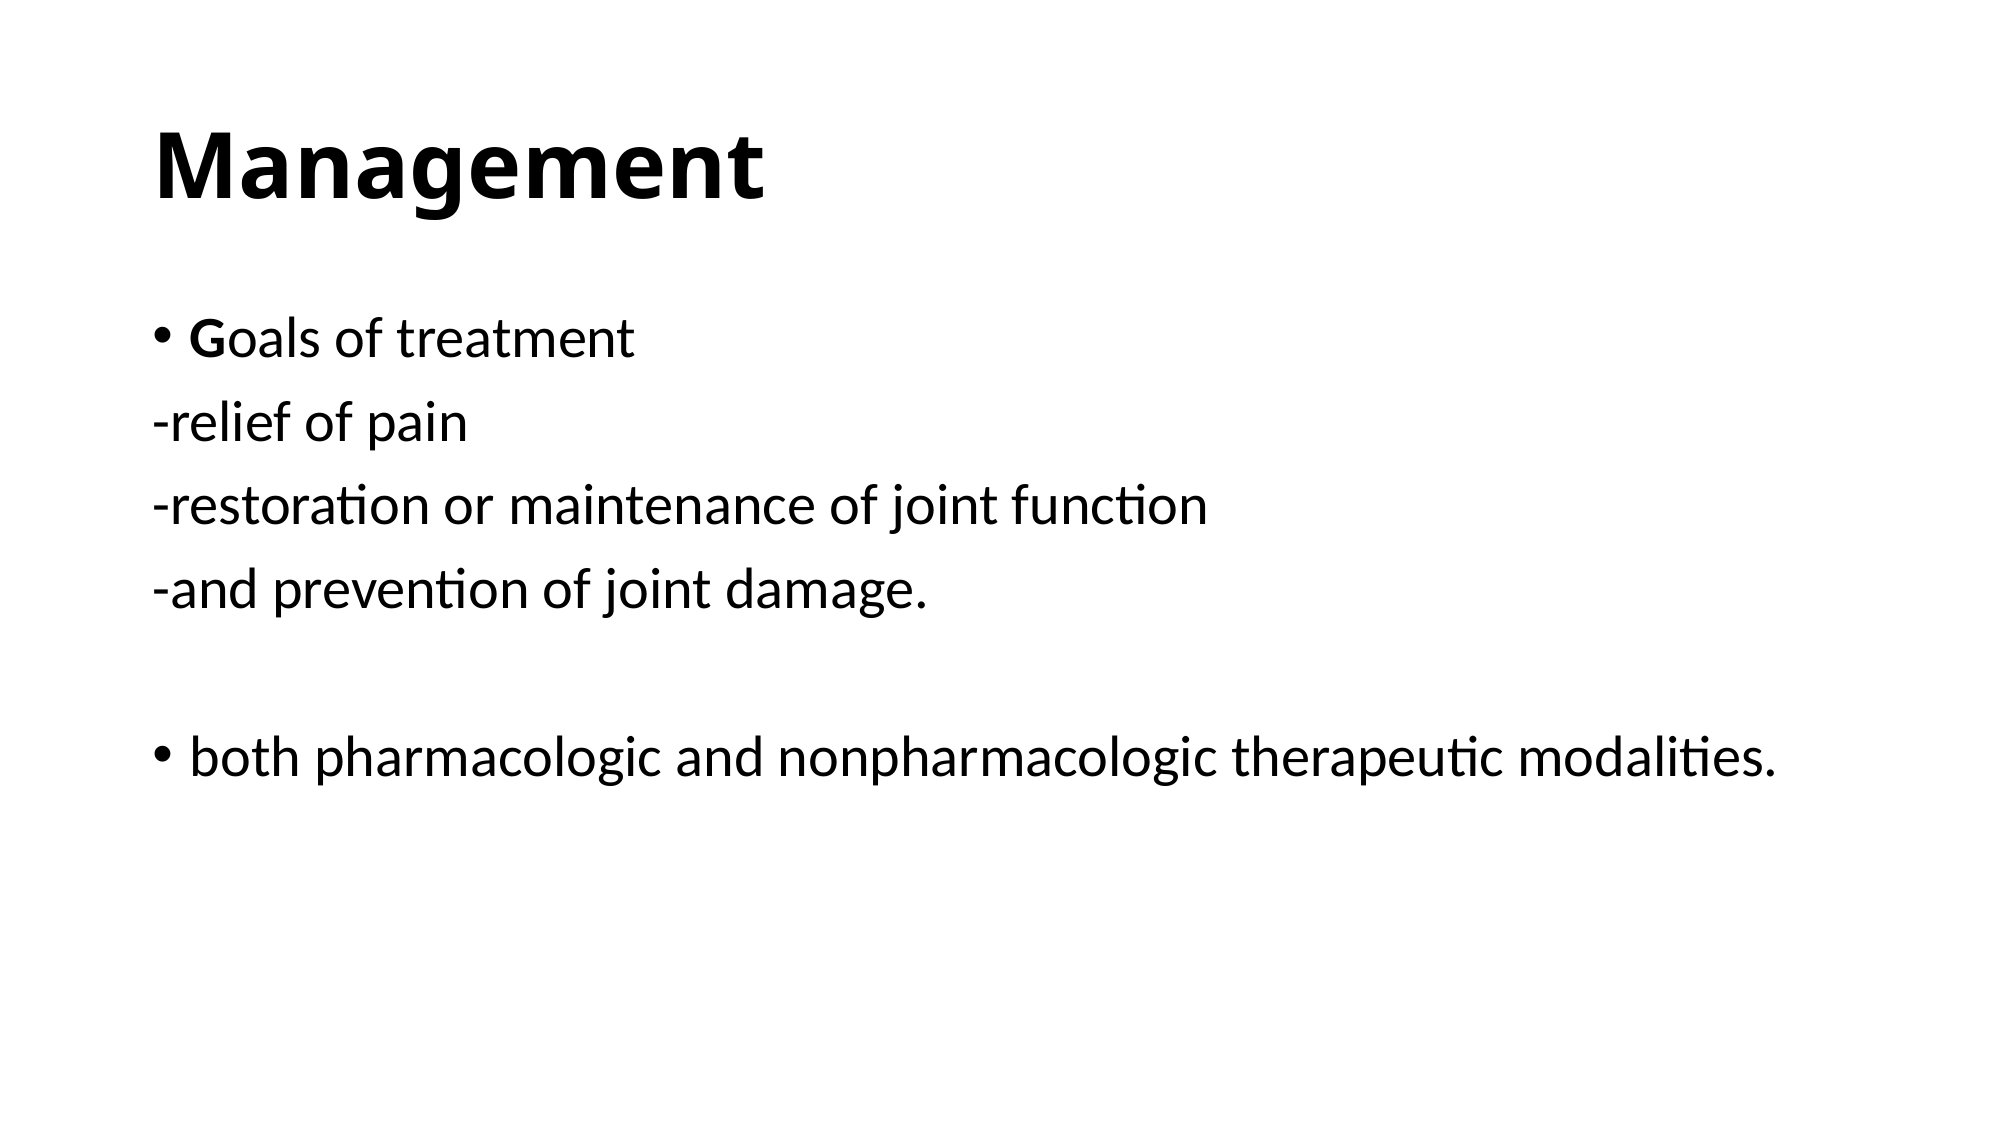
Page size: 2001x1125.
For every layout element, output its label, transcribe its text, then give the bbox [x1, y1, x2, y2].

list Goals of treatment -relief of pain -restoration or maintenance of joint function -and prevention of joint damage. both pharmacologic and nonpharmacologic therapeutic modalities. [137, 299, 1863, 1014]
title Management [137, 59, 1863, 278]
